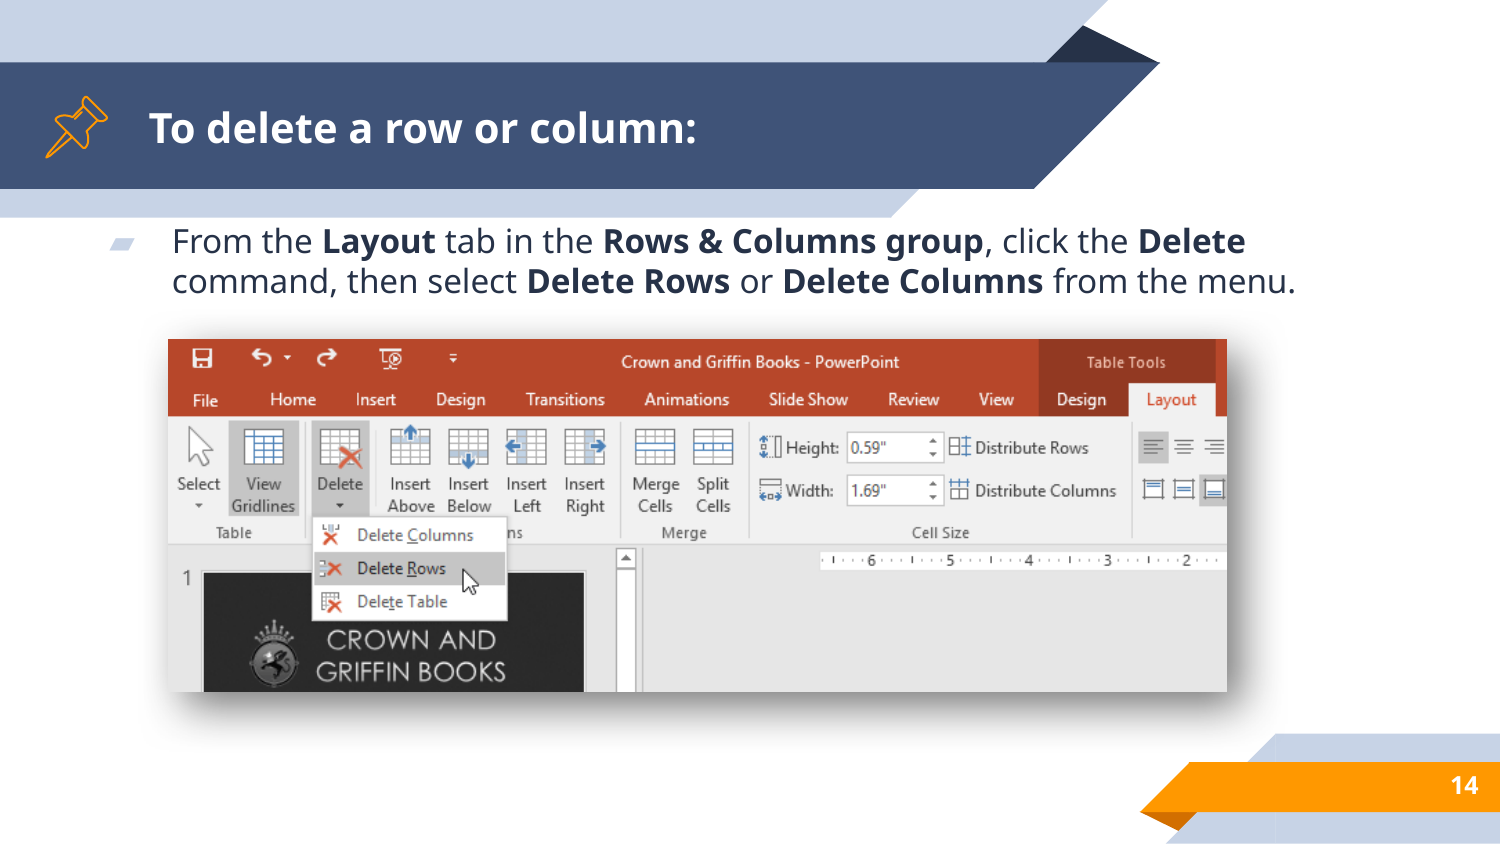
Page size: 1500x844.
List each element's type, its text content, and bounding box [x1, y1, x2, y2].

picture [168, 338, 1227, 692]
title To delete a row or column: [133, 64, 1035, 190]
slide_number 14 [1249, 760, 1494, 813]
list From the Layout tab in the Rows & Columns group, click the Delete command, then select Delete Rows or Delete Columns from the menu. [81, 215, 1426, 305]
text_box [45, 96, 108, 158]
